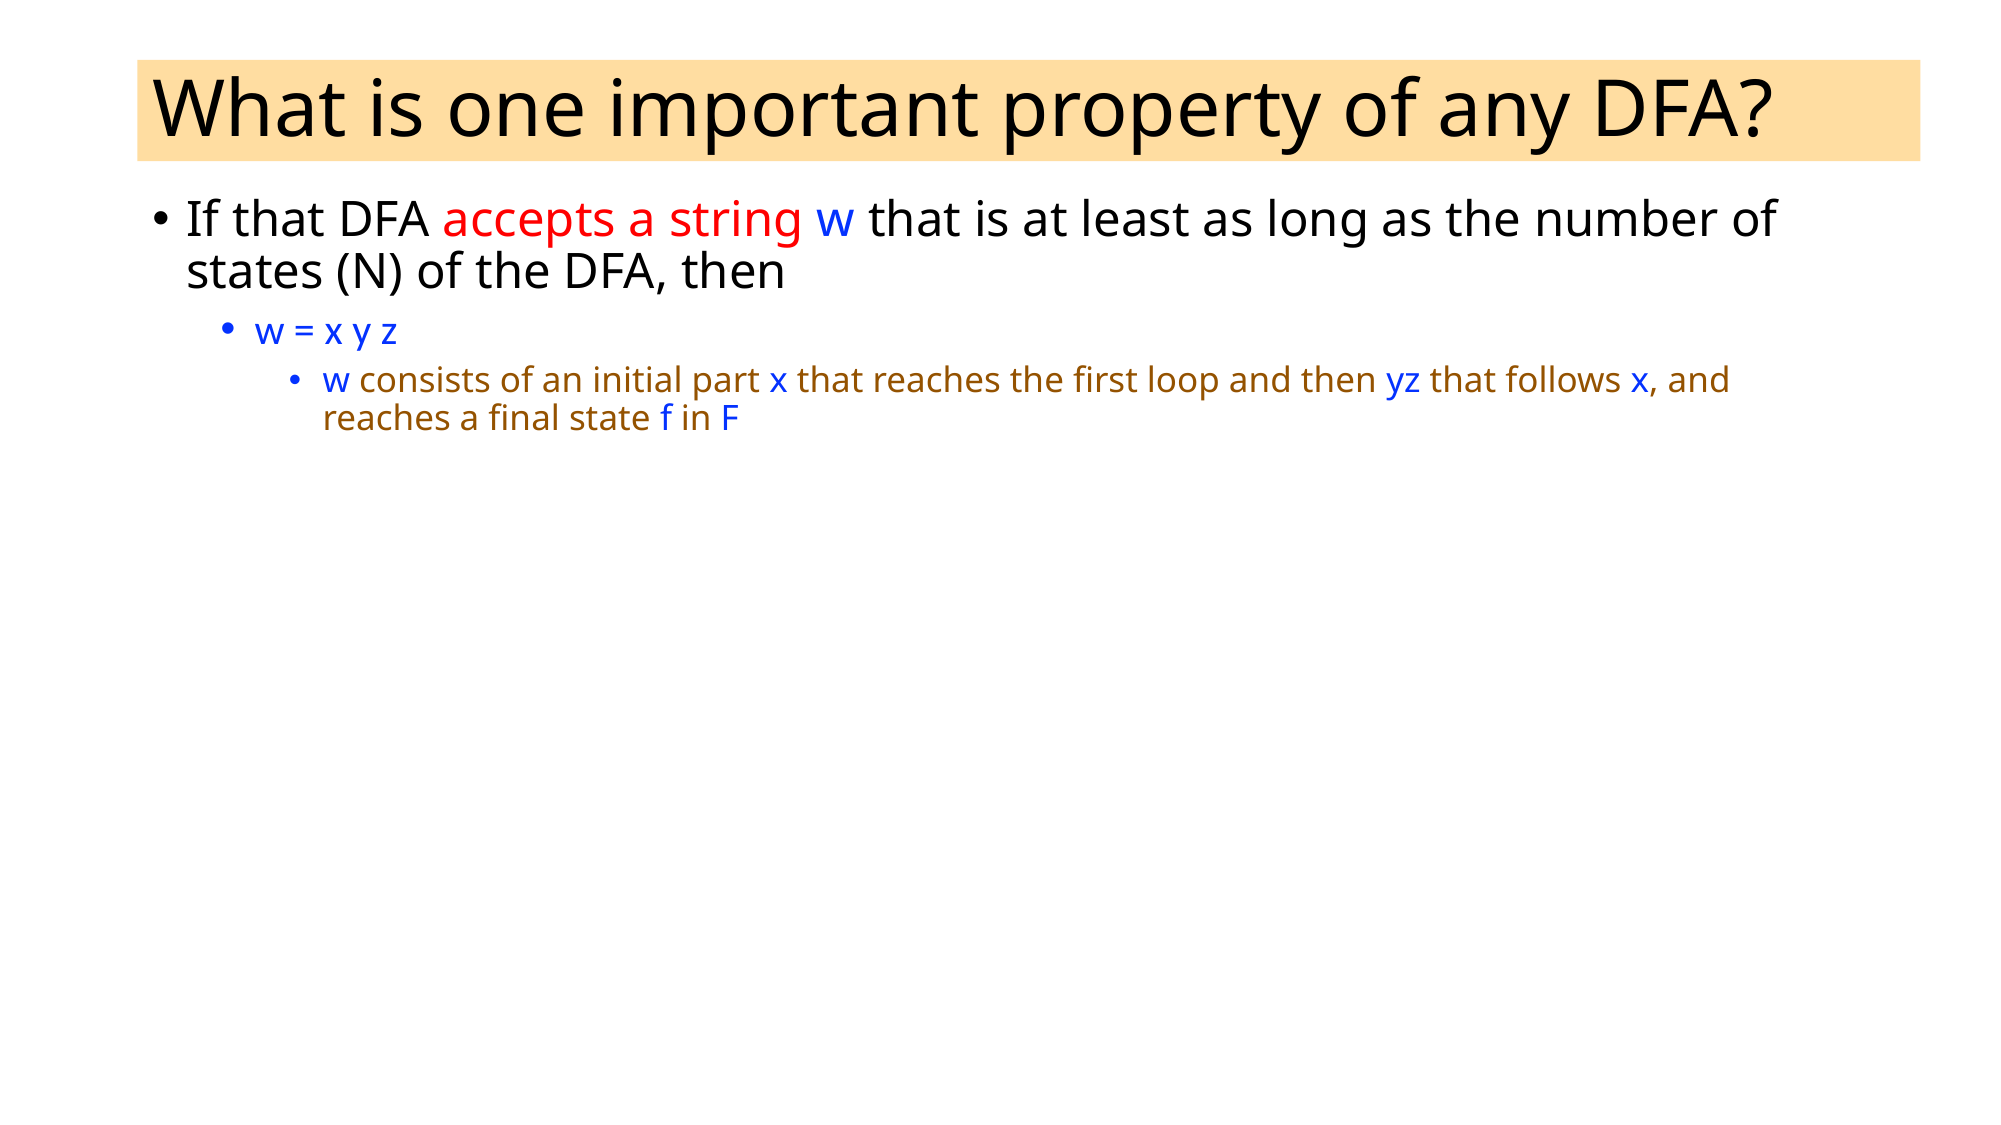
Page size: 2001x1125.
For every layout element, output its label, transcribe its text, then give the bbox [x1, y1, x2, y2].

title What is one important property of any DFA? [137, 59, 1921, 162]
list If that DFA accepts a string w that is at least as long as the number of states (N) of the DFA, then w = x y z w consists of an initial part x that reaches the first loop and then yz that follows x, and reaches a final state f in F x could be empty The loop could begin right at the first state y is non-empty There is a loop y could be taken any number of times and we can still reach a state f in F The loop is along the path; one can skip it; one can take it more than once All such strings must be in L xz must reach F (hence in L) x y z must reach F (hence in L) x yy z must reach F (hence in L) [137, 186, 1863, 1014]
